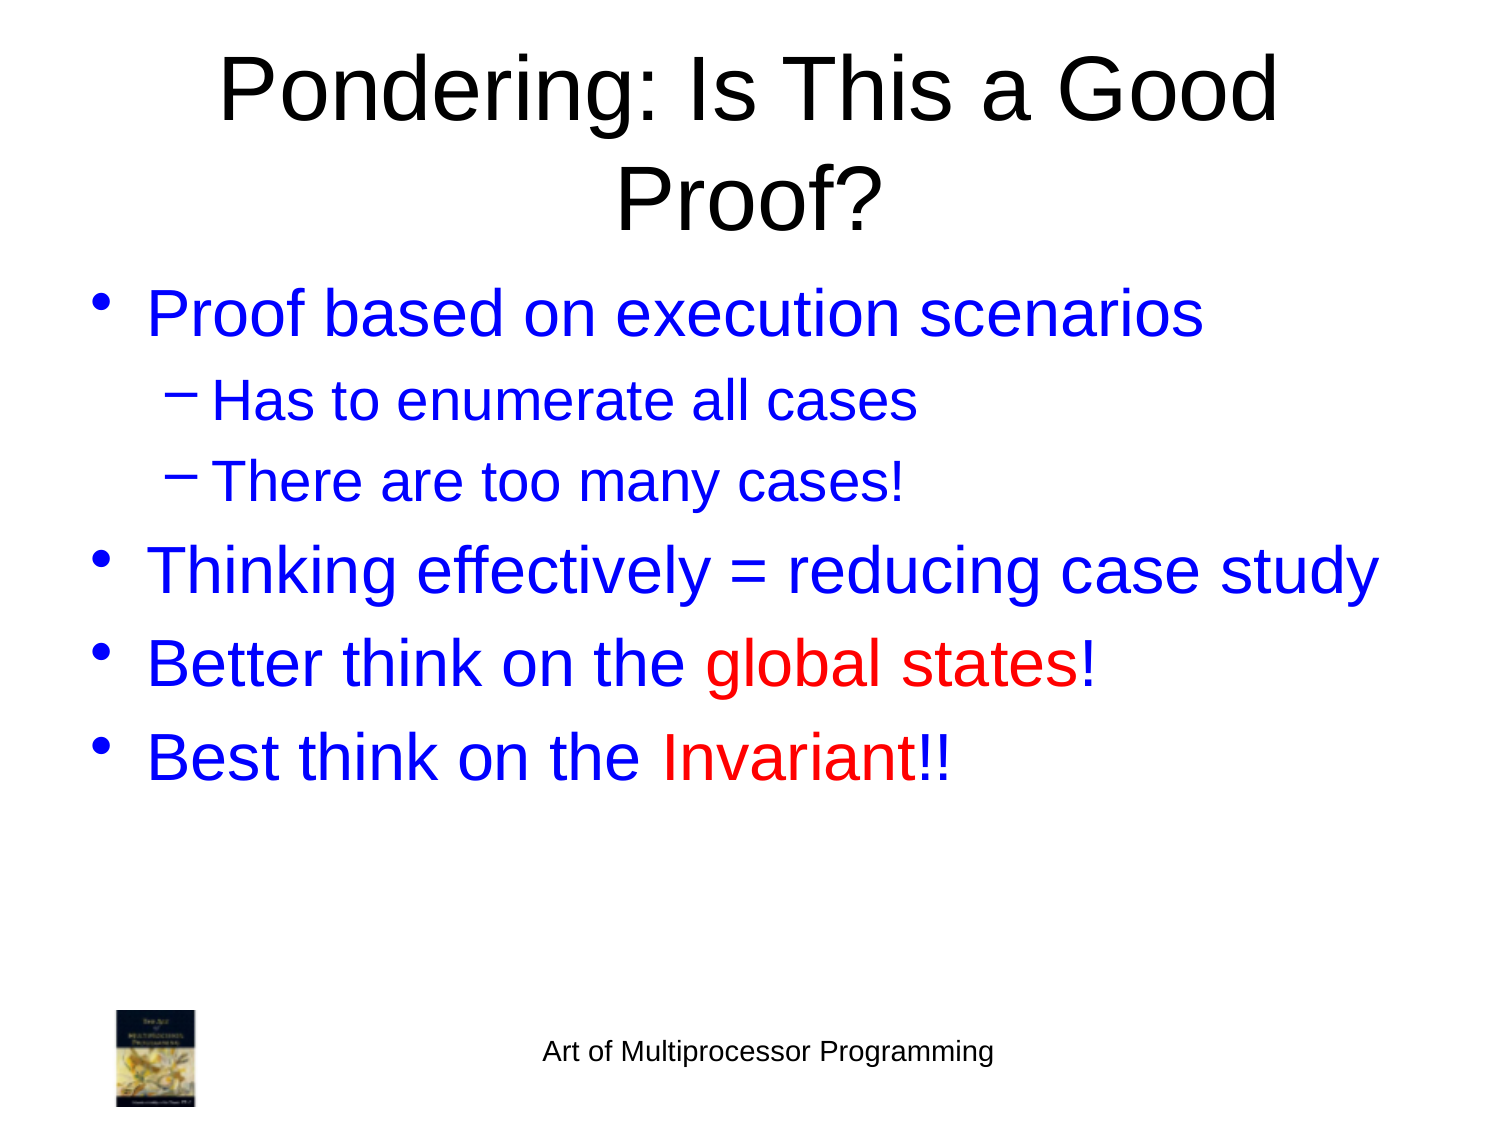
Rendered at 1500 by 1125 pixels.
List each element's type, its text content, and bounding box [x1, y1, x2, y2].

title Pondering: Is This a Good Proof? [75, 45, 1425, 233]
picture [107, 1010, 204, 1107]
footer Art of Multiprocessor Programming [512, 1024, 1026, 1103]
list Proof based on execution scenarios Has to enumerate all cases There are too many cases! Thinking effectively = reducing case study Better think on the global states! Best think on the Invariant!! [75, 262, 1425, 1005]
